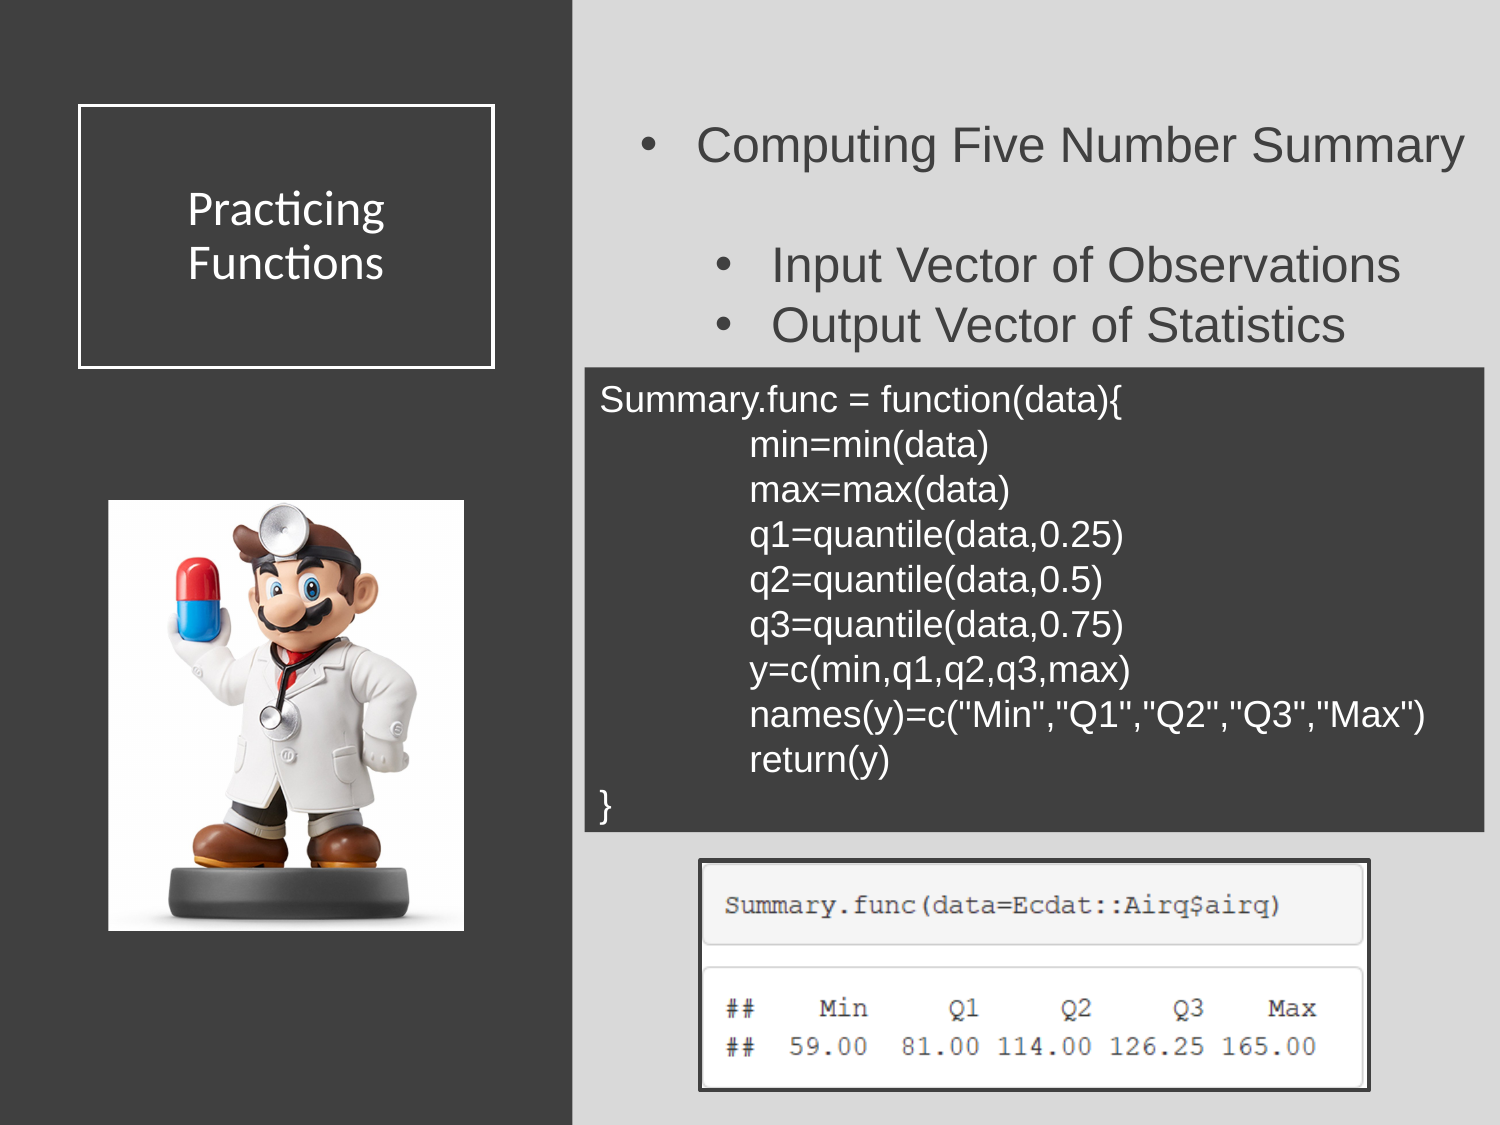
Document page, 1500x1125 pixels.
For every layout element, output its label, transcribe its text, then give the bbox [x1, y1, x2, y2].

picture [107, 499, 465, 931]
text_box [0, 0, 573, 1125]
picture [701, 862, 1368, 1089]
text_box Summary.func = function(data){ min=min(data) max=max(data) q1=quantile(data,0.25) q2=quantile(data,0.5) q3=quantile(data,0.75) y=c(min,q1,q2,q3,max) names(y)=c("Min","Q1","Q2","Q3","Max") return(y) } [584, 367, 1485, 833]
text_box Computing Five Number Summary Input Vector of Observations Output Vector of Statistics [624, 105, 1488, 361]
title Practicing Functions [78, 105, 494, 368]
